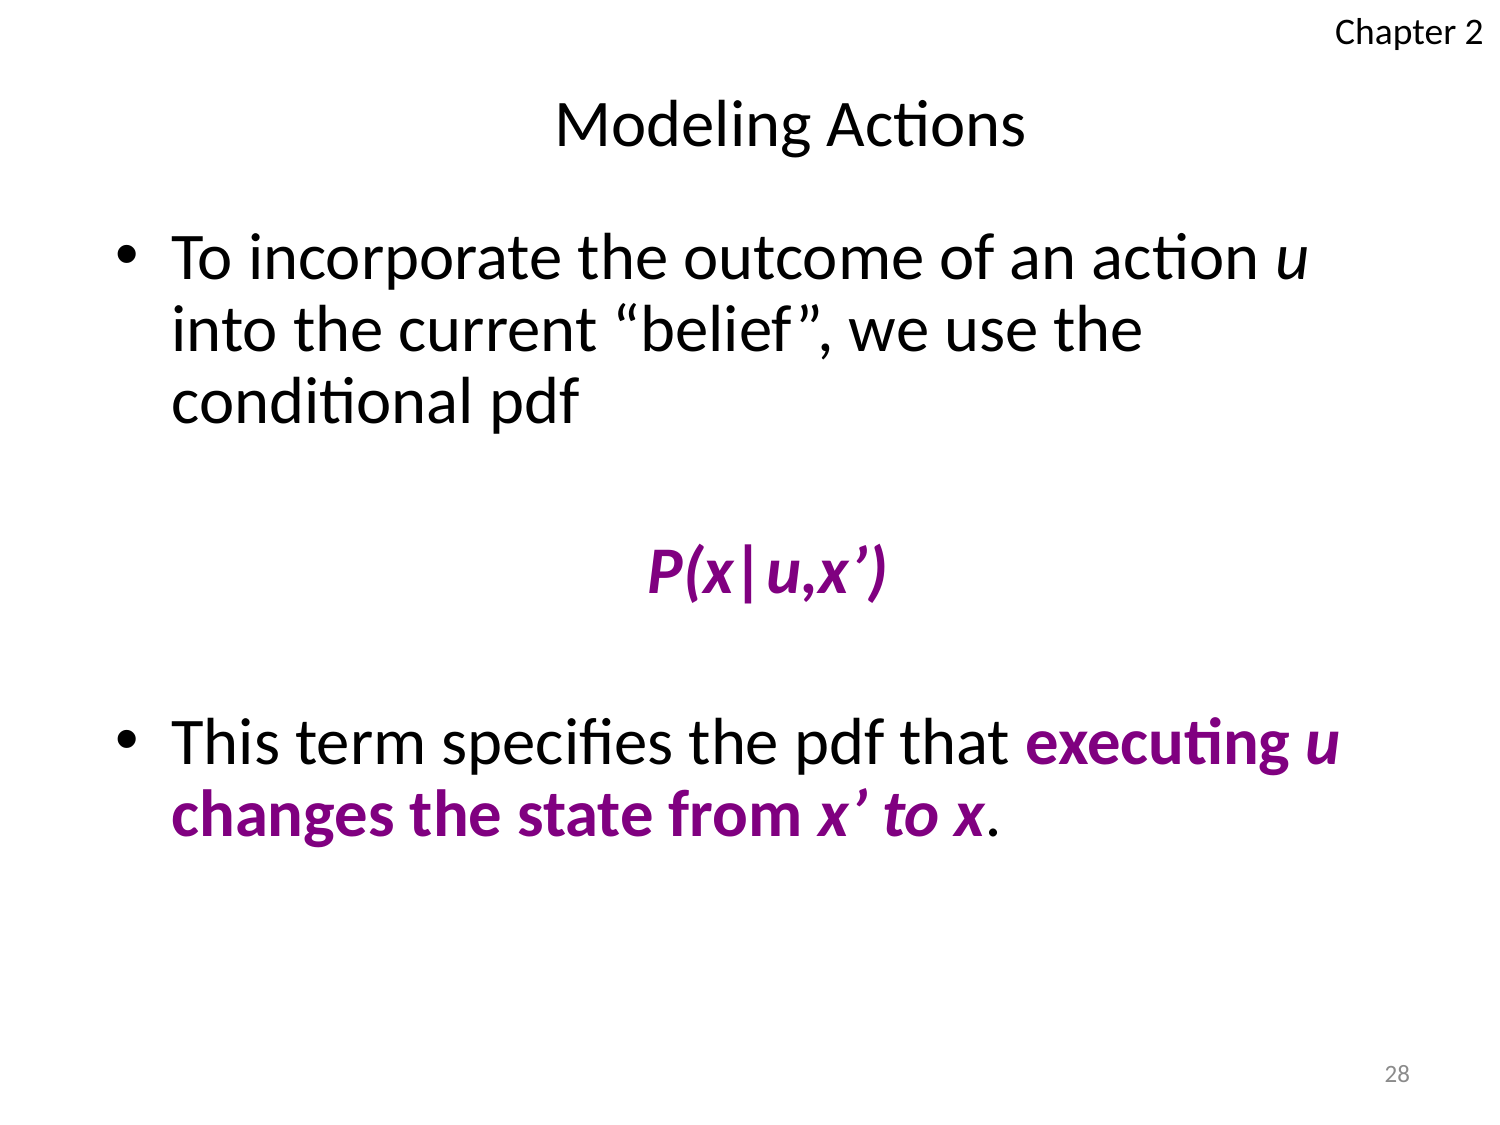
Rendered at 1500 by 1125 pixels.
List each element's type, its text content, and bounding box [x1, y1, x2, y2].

text_box Chapter 2 [1320, 0, 1499, 60]
title Modeling Actions [99, 72, 1482, 168]
slide_number 28 [1074, 1042, 1425, 1103]
list To incorporate the outcome of an action u into the current “belief”, we use the conditional pdf P(x|u,x’) This term specifies the pdf that executing u changes the state from x’ to x. [100, 214, 1437, 1002]
